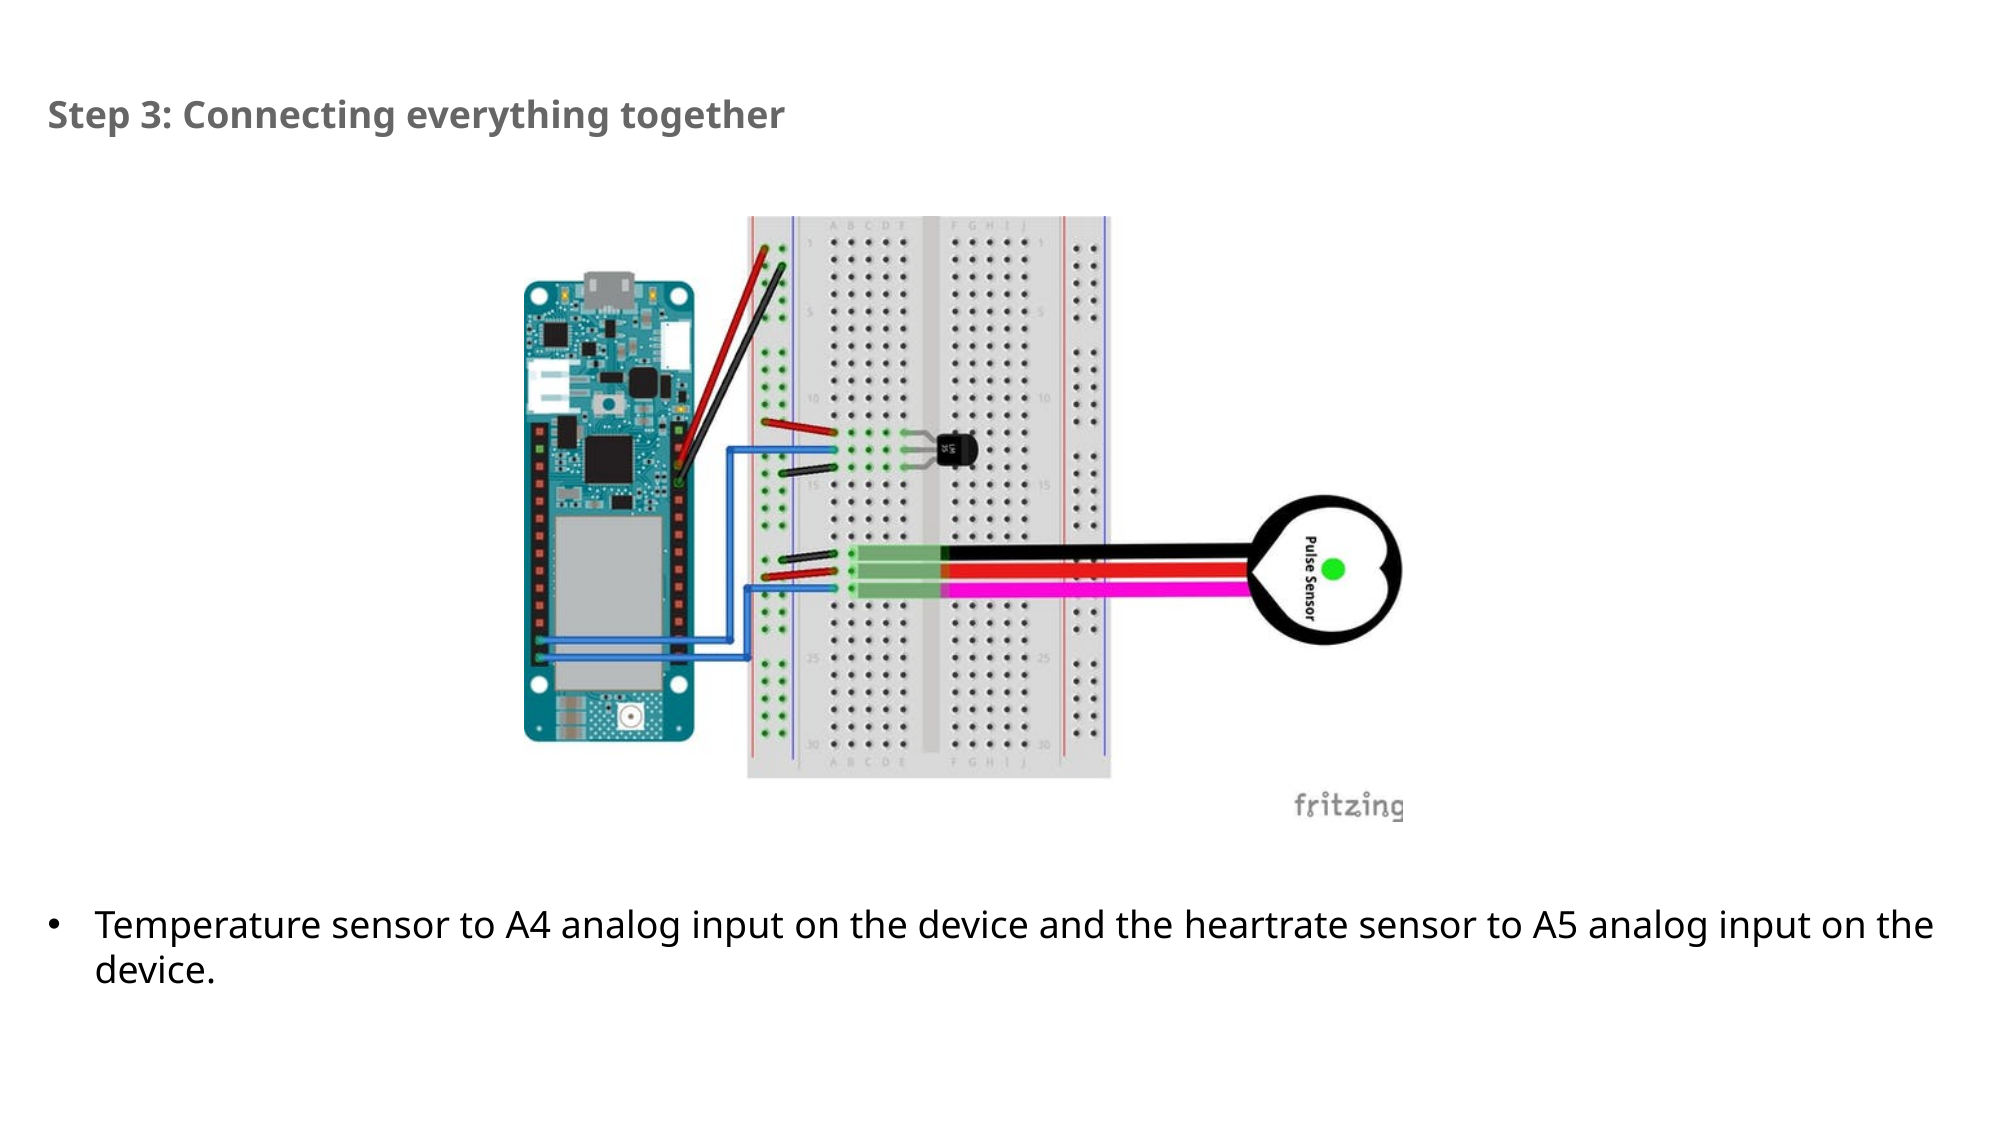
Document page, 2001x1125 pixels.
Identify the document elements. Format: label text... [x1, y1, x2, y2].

picture [523, 215, 1403, 822]
text_box Step 3: Connecting everything together Temperature sensor to A4 analog input on the device and the heartrate sensor to A5 analog input on the device. [32, 83, 1954, 1089]
